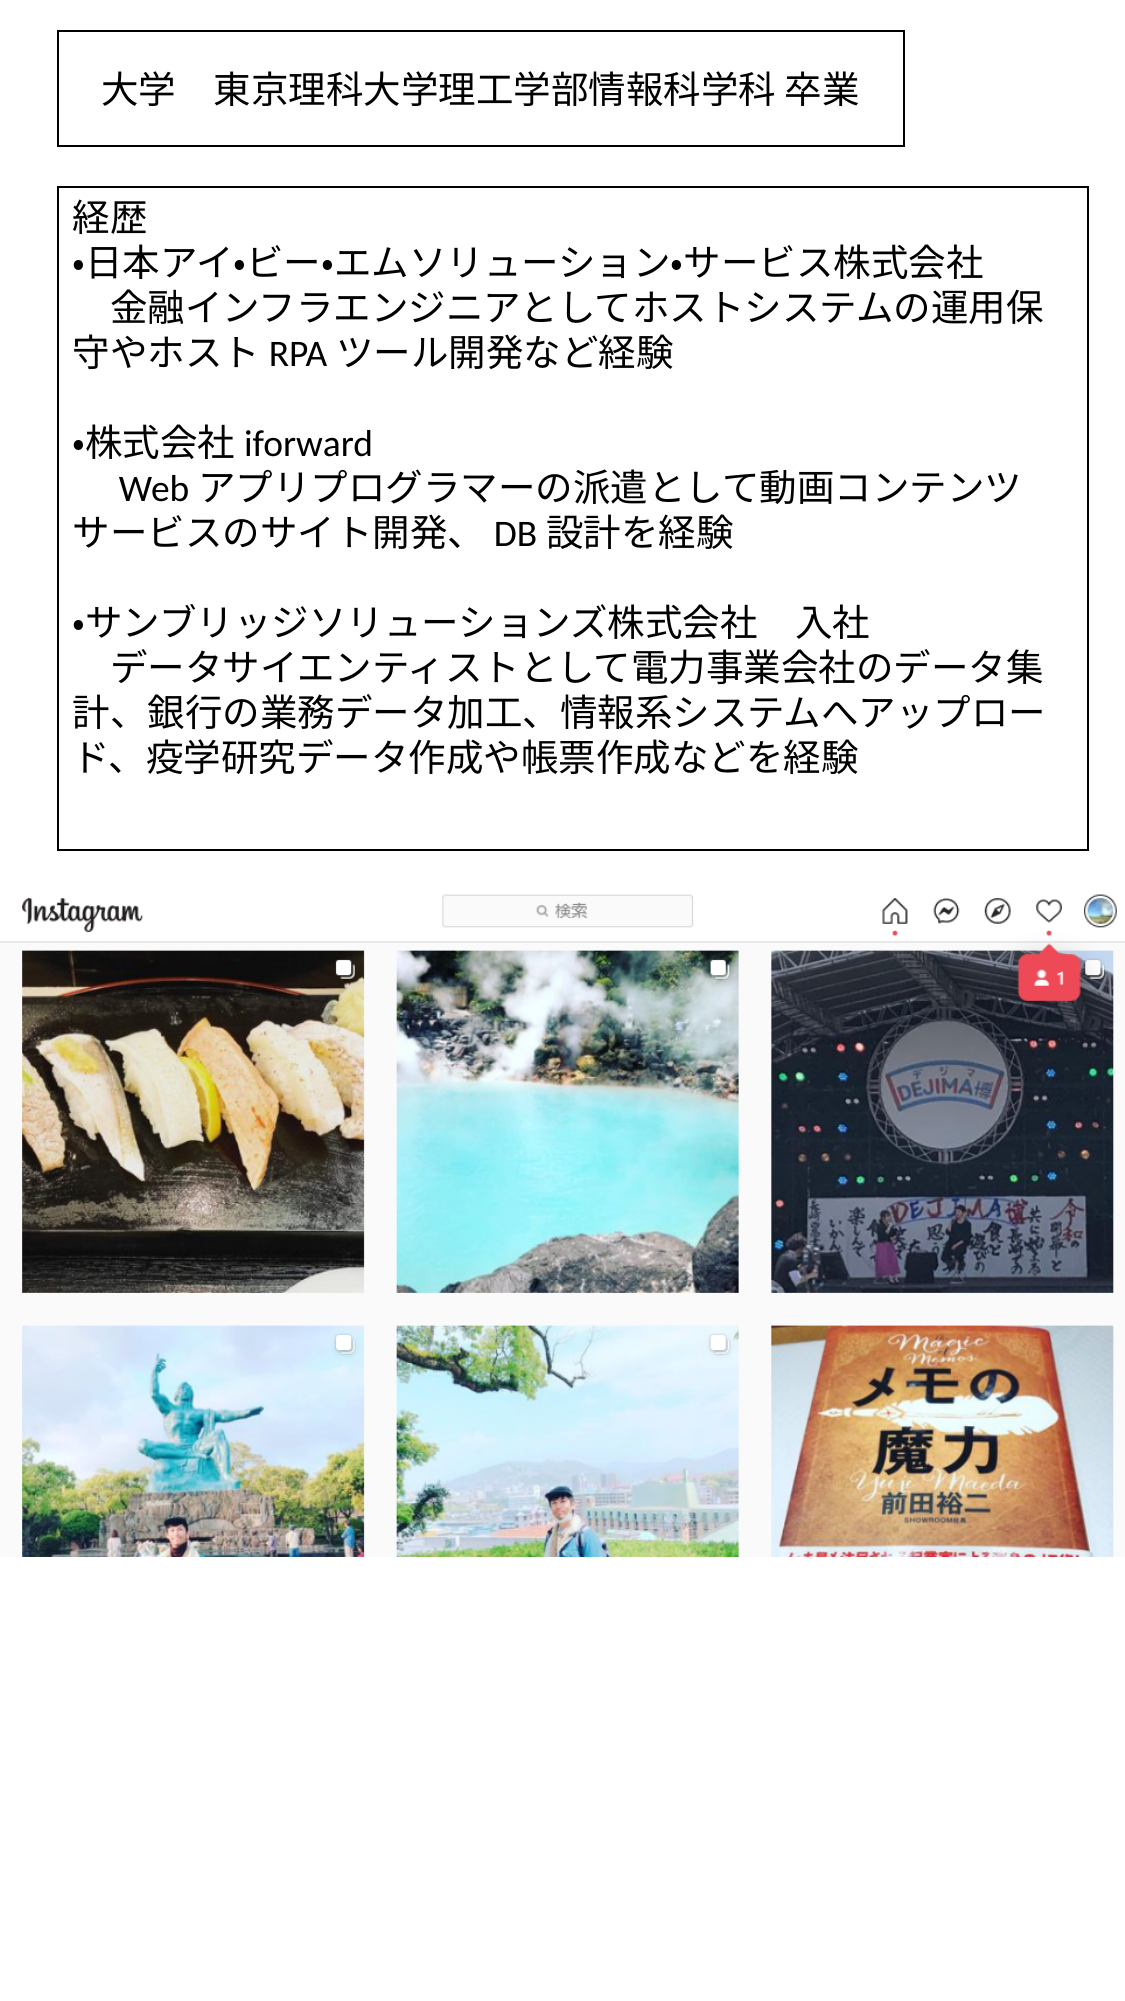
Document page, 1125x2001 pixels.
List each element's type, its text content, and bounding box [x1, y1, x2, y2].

text_box 経歴 ・日本アイ・ビー・エムソリューション・サービス株式会社 金融インフラエンジニアとしてホストシステムの運用保守やホストRPAツール開発など経験 ・株式会社iforward Webアプリプログラマーの派遣として動画コンテンツサービスのサイト開発、DB設計を経験 ・サンブリッジソリューションズ株式会社 入社 データサイエンティストとして電力事業会社のデータ集計、銀行の業務データ加工、情報系システムへアップロード、疫学研究データ作成や帳票作成などを経験 [57, 186, 1089, 851]
text_box 大学 東京理科大学理工学部情報科学科 卒業 [57, 30, 905, 147]
picture [0, 890, 1125, 1557]
